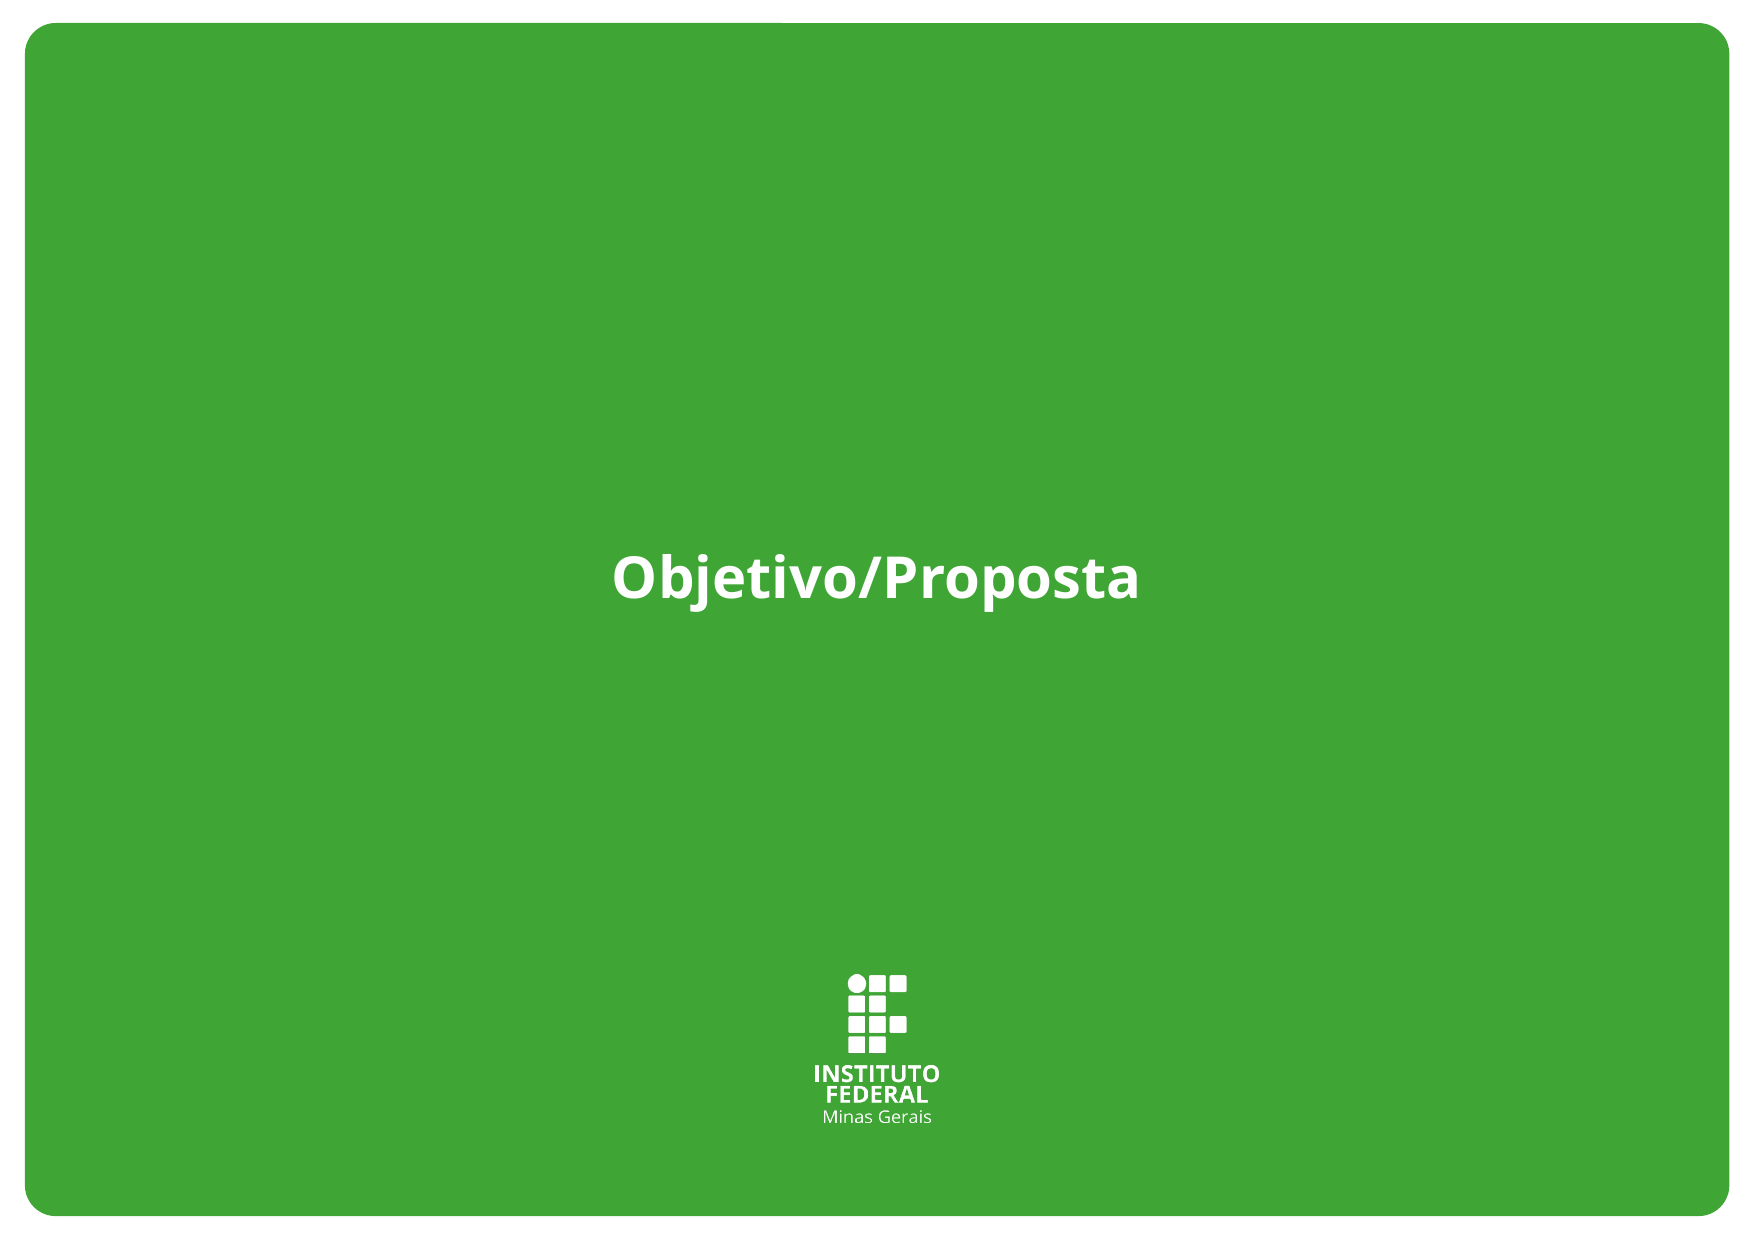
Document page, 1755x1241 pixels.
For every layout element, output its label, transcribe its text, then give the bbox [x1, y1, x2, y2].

text_box [24, 22, 1730, 1217]
text_box [0, 0, 1755, 1241]
picture [815, 974, 939, 1124]
text_box Objetivo/Proposta [527, 521, 1228, 657]
